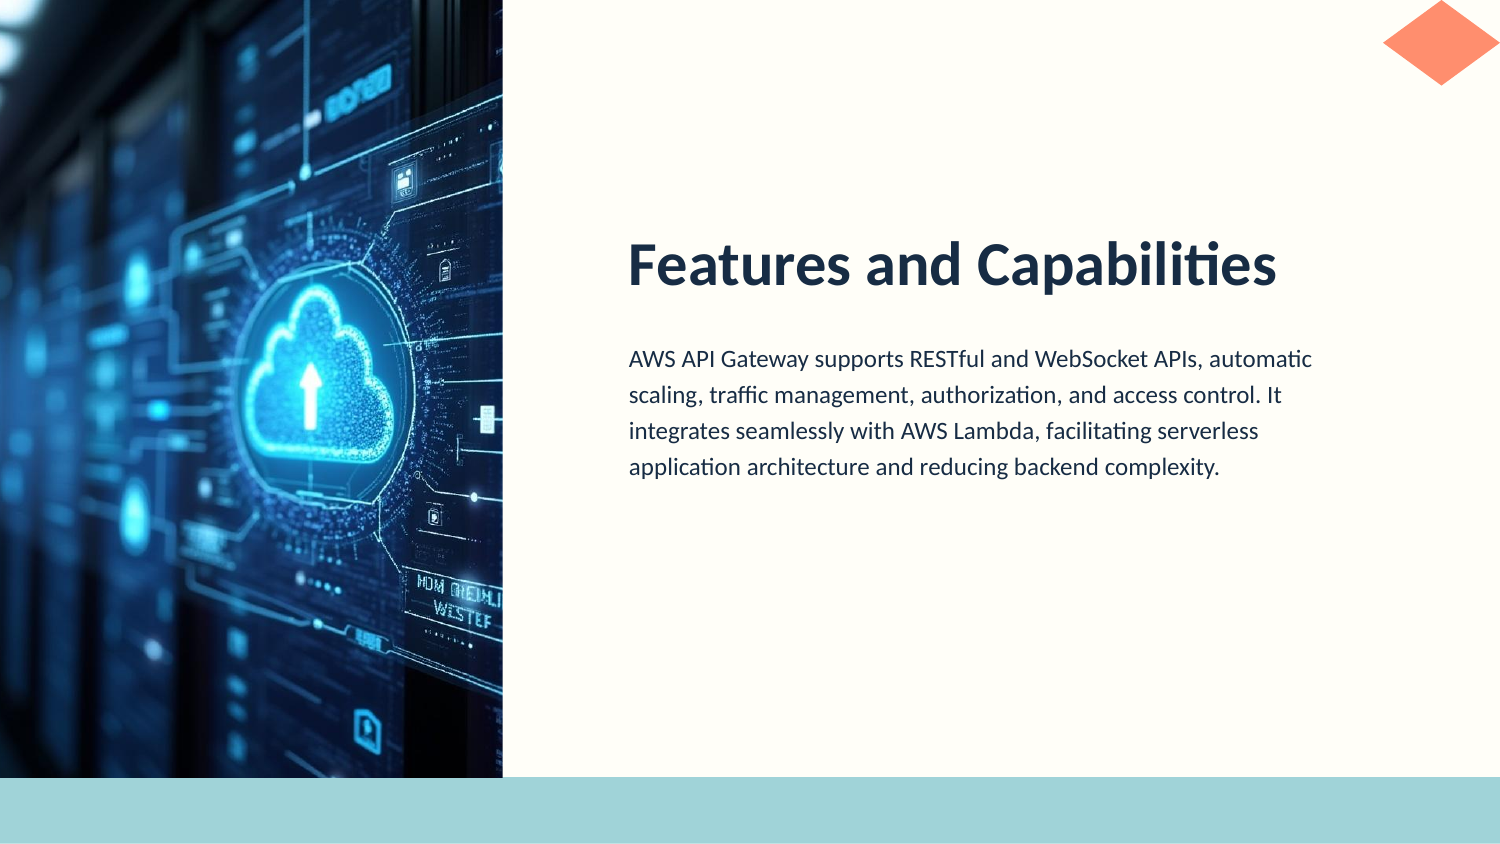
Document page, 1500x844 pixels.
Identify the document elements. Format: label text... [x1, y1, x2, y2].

title Features and Capabilities [614, 143, 1352, 313]
subtitle AWS API Gateway supports RESTful and WebSocket APIs, automatic scaling, traffic management, authorization, and access control. It integrates seamlessly with AWS Lambda, facilitating serverless application architecture and reducing backend complexity. [614, 321, 1352, 699]
picture [0, 0, 503, 778]
